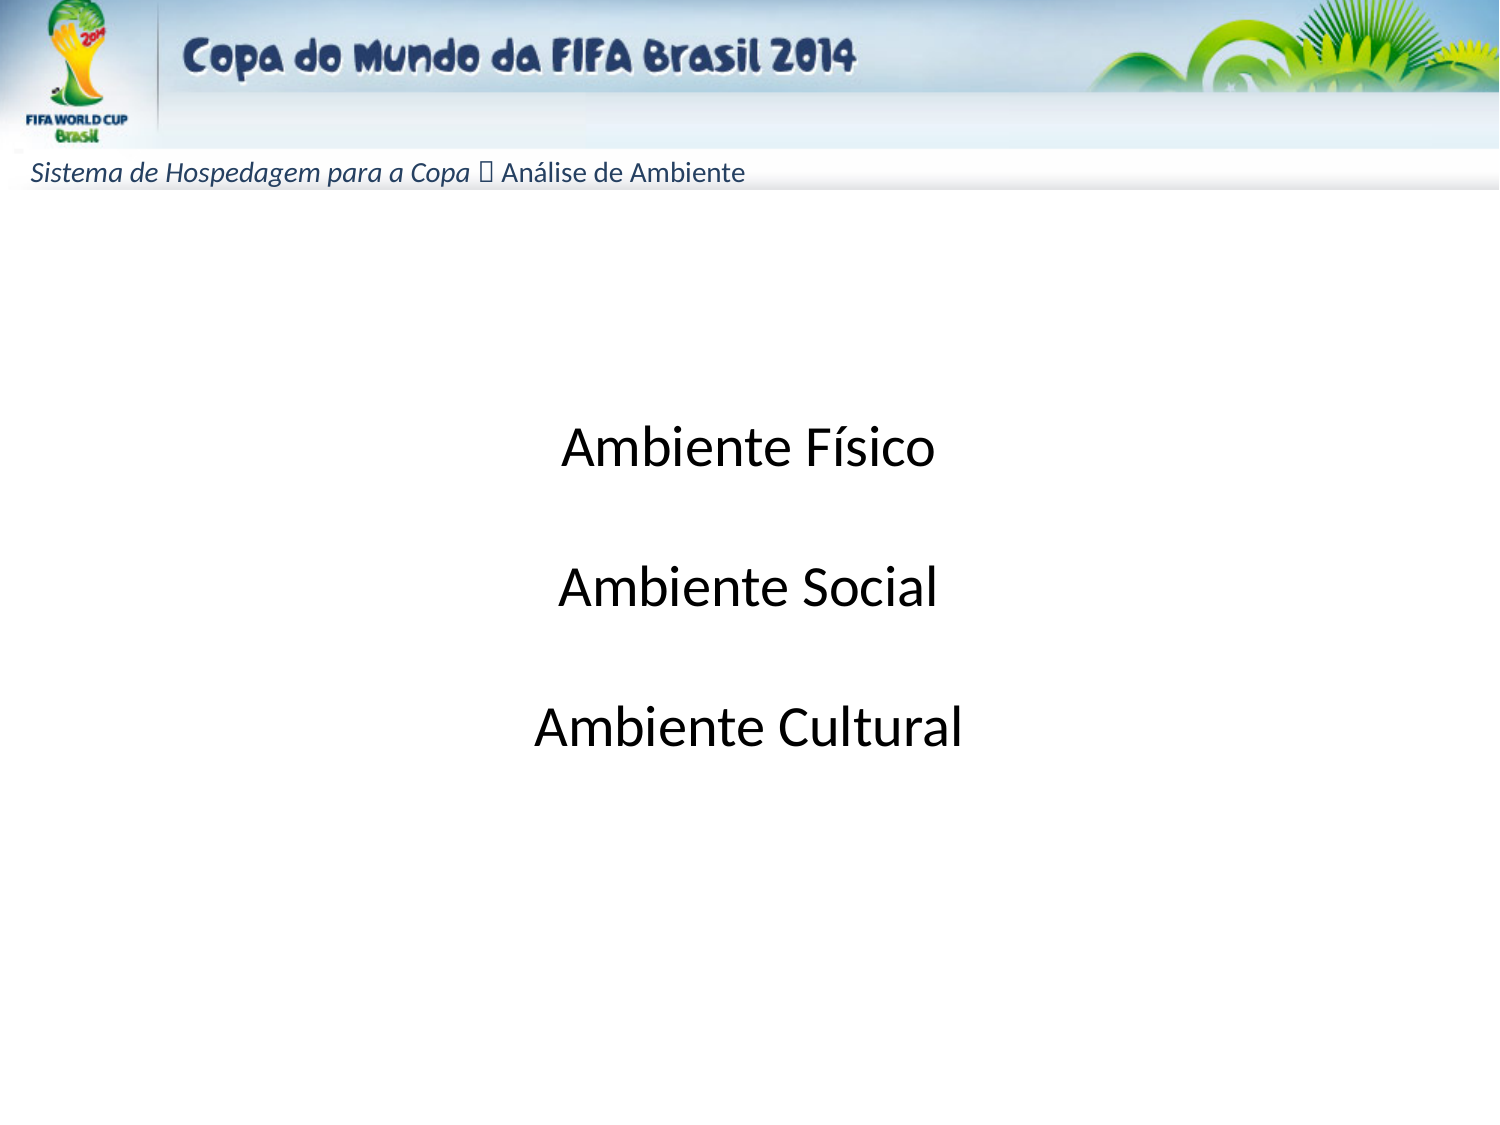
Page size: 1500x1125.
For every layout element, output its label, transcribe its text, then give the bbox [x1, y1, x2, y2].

text_box Ambiente Físico Ambiente Social Ambiente Cultural [253, 397, 1245, 787]
picture [0, 0, 1500, 190]
